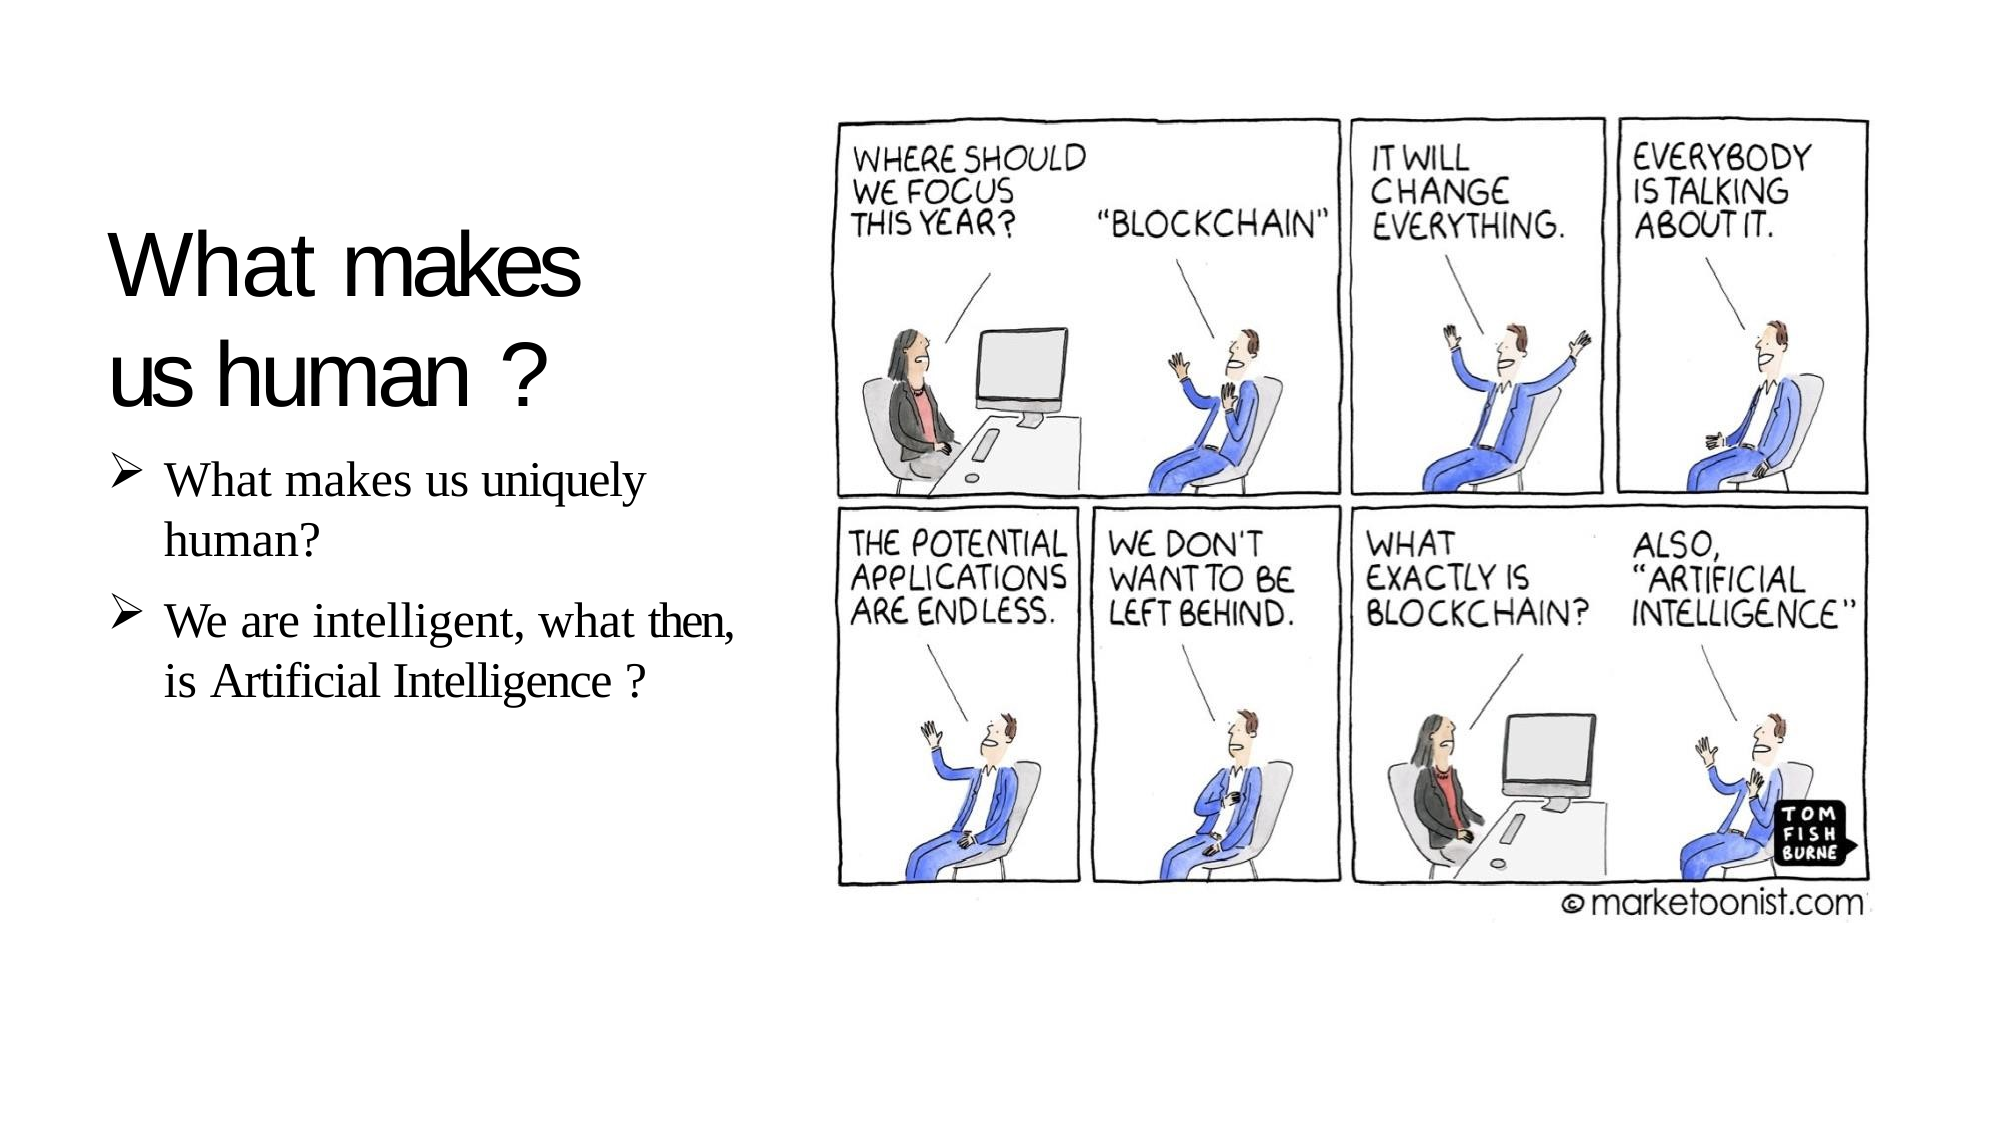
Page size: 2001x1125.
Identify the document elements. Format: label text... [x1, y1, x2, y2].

picture [826, 112, 1876, 923]
title What makes us human ? [105, 202, 671, 425]
text_box What makes us uniquely human? We are intelligent, what then, is Artificial Intelligence ? [105, 444, 775, 708]
